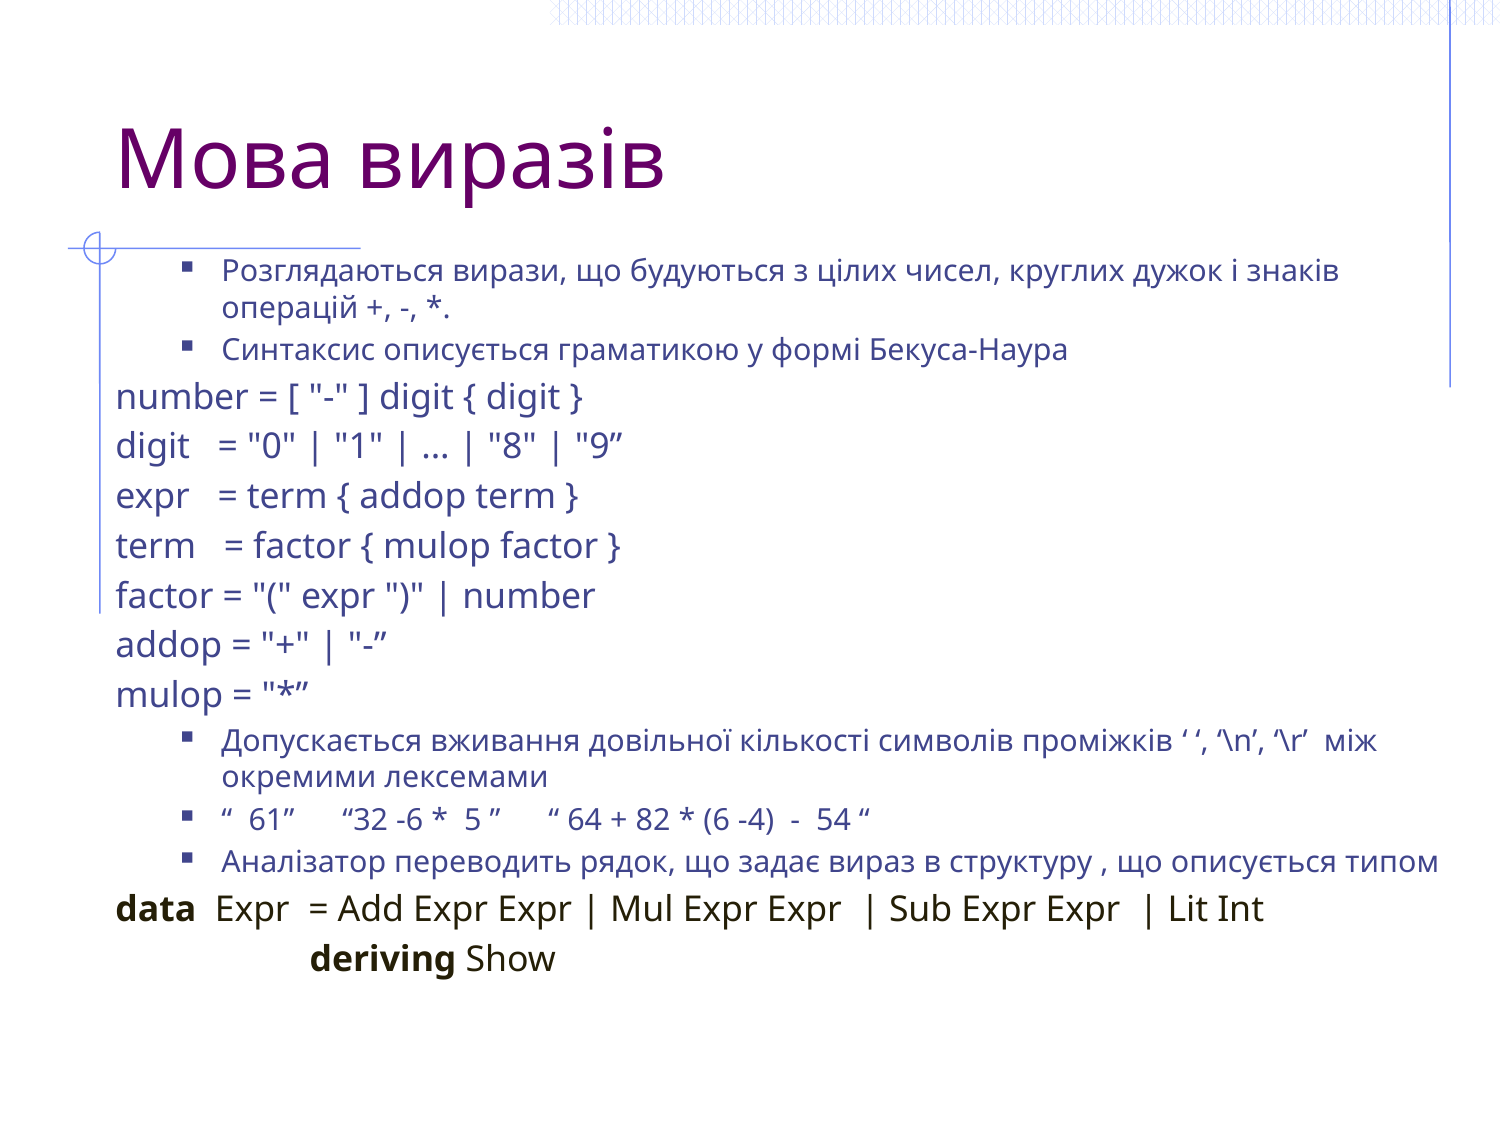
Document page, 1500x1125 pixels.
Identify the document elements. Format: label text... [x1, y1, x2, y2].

list Розглядаються вирази, що будуються з цілих чисел, круглих дужок і знаків операцій +, -, *. Синтаксис описується граматикою у формі Бекуса-Наура number = [ "-" ] digit { digit } digit = "0" | "1" | ... | "8" | "9” expr = term { addop term } term = factor { mulop factor } factor = "(" expr ")" | number addop = "+" | "-” mulop = "*” Допускається вживання довільної кількості символів проміжків ‘ ‘, ‘\n’, ‘\r’ між окремими лексемами “ 61” “32 -6 * 5 ” “ 64 + 82 * (6 -4) - 54 “ Аналізатор переводить рядок, що задає вираз в структуру , що описується типом data Expr = Add Expr Expr | Mul Expr Expr | Sub Expr Expr | Lit Int deriving Show [100, 243, 1471, 1035]
title Мова виразів [99, 75, 1375, 213]
